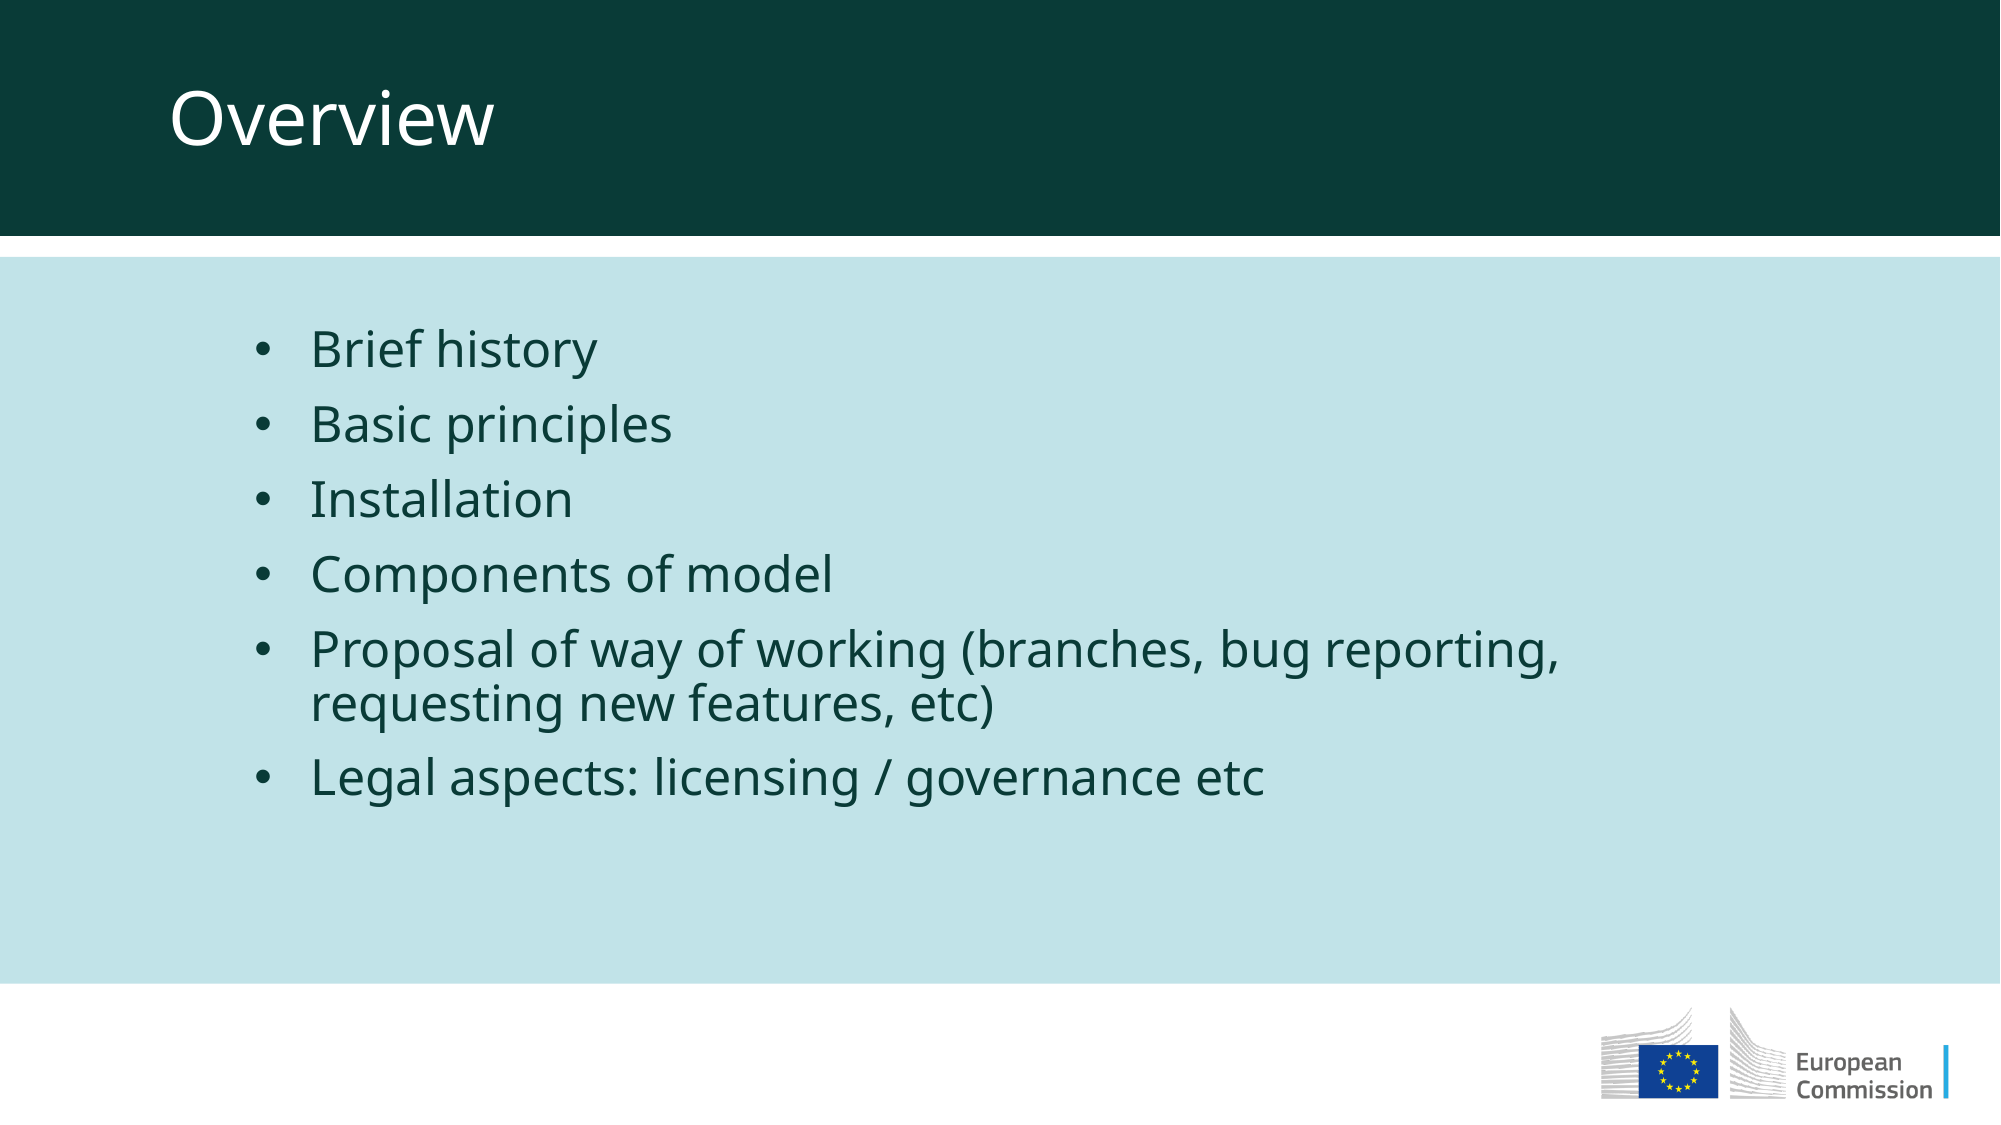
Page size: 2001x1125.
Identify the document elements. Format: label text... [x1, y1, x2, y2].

list Brief history Basic principles Installation Components of model Proposal of way of working (branches, bug reporting, requesting new features, etc) Legal aspects: licensing / governance etc [239, 303, 1586, 829]
picture [1572, 993, 1977, 1112]
text_box [154, 476, 1107, 753]
list Overview [154, 73, 1942, 236]
